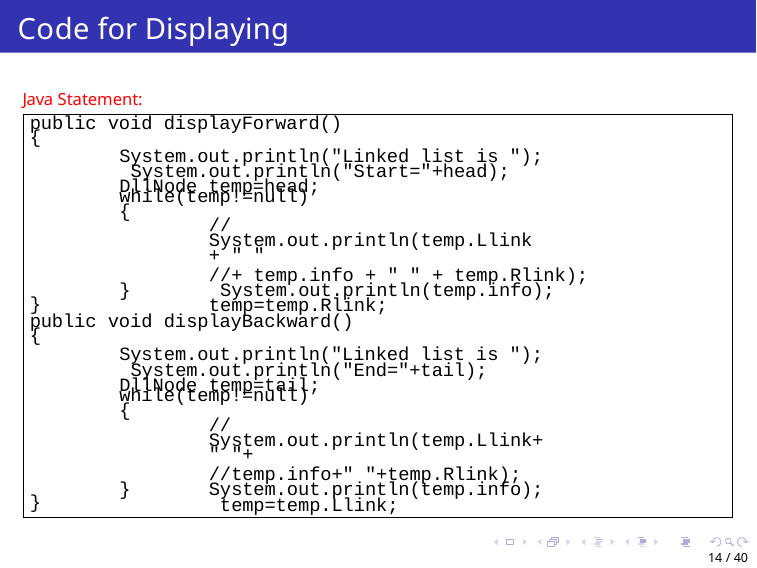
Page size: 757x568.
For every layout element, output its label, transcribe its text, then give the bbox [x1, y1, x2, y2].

text_box Java Statement: [20, 86, 144, 109]
title Code for Displaying DLL [15, 7, 342, 106]
slide_number 14 / 40 [701, 548, 752, 568]
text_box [21, 113, 734, 518]
